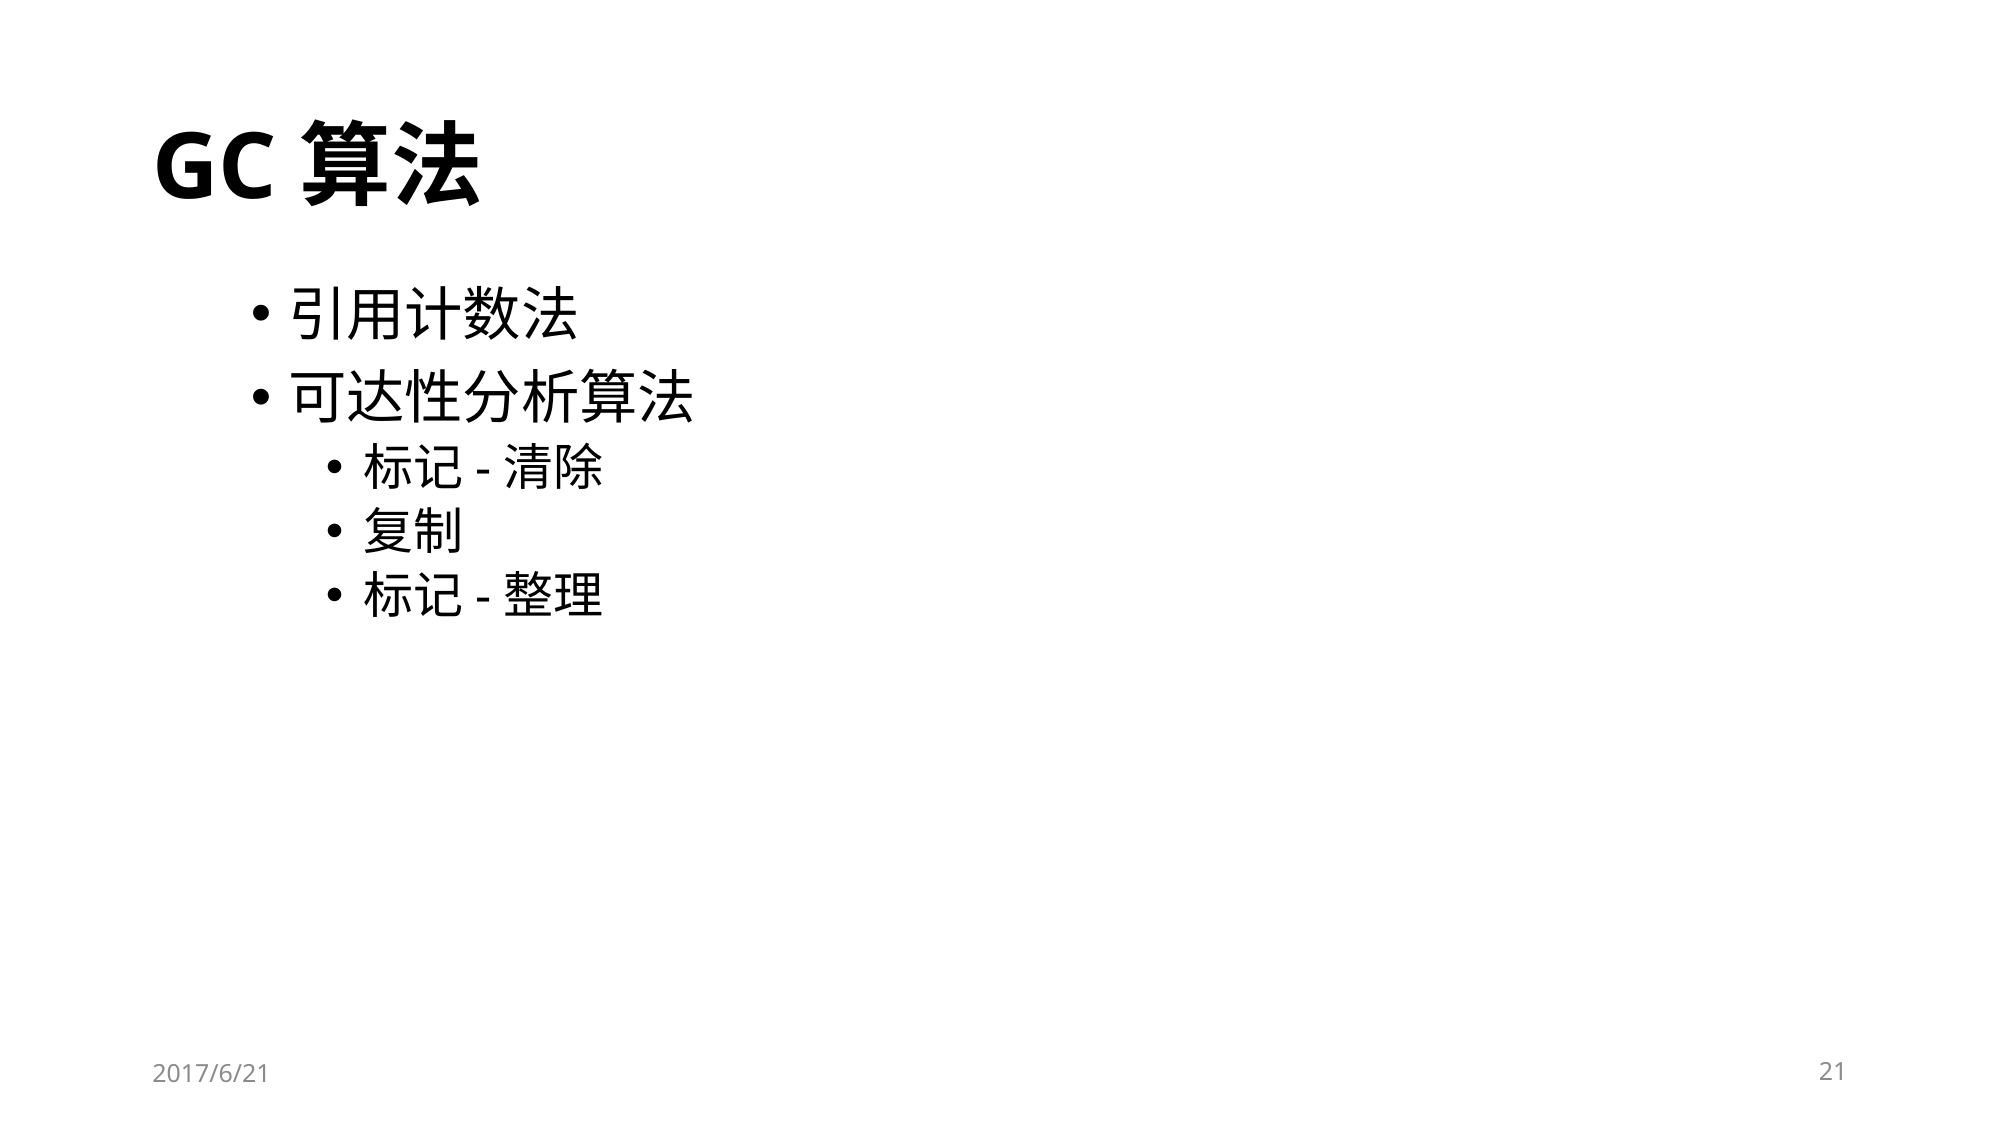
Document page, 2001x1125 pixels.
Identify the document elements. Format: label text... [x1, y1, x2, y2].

slide_number 21 [1412, 1042, 1863, 1103]
title GC算法 [137, 59, 1863, 278]
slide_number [137, 1042, 588, 1103]
list 引用计数法 可达性分析算法 标记-清除 复制 标记-整理 [235, 277, 1805, 1003]
